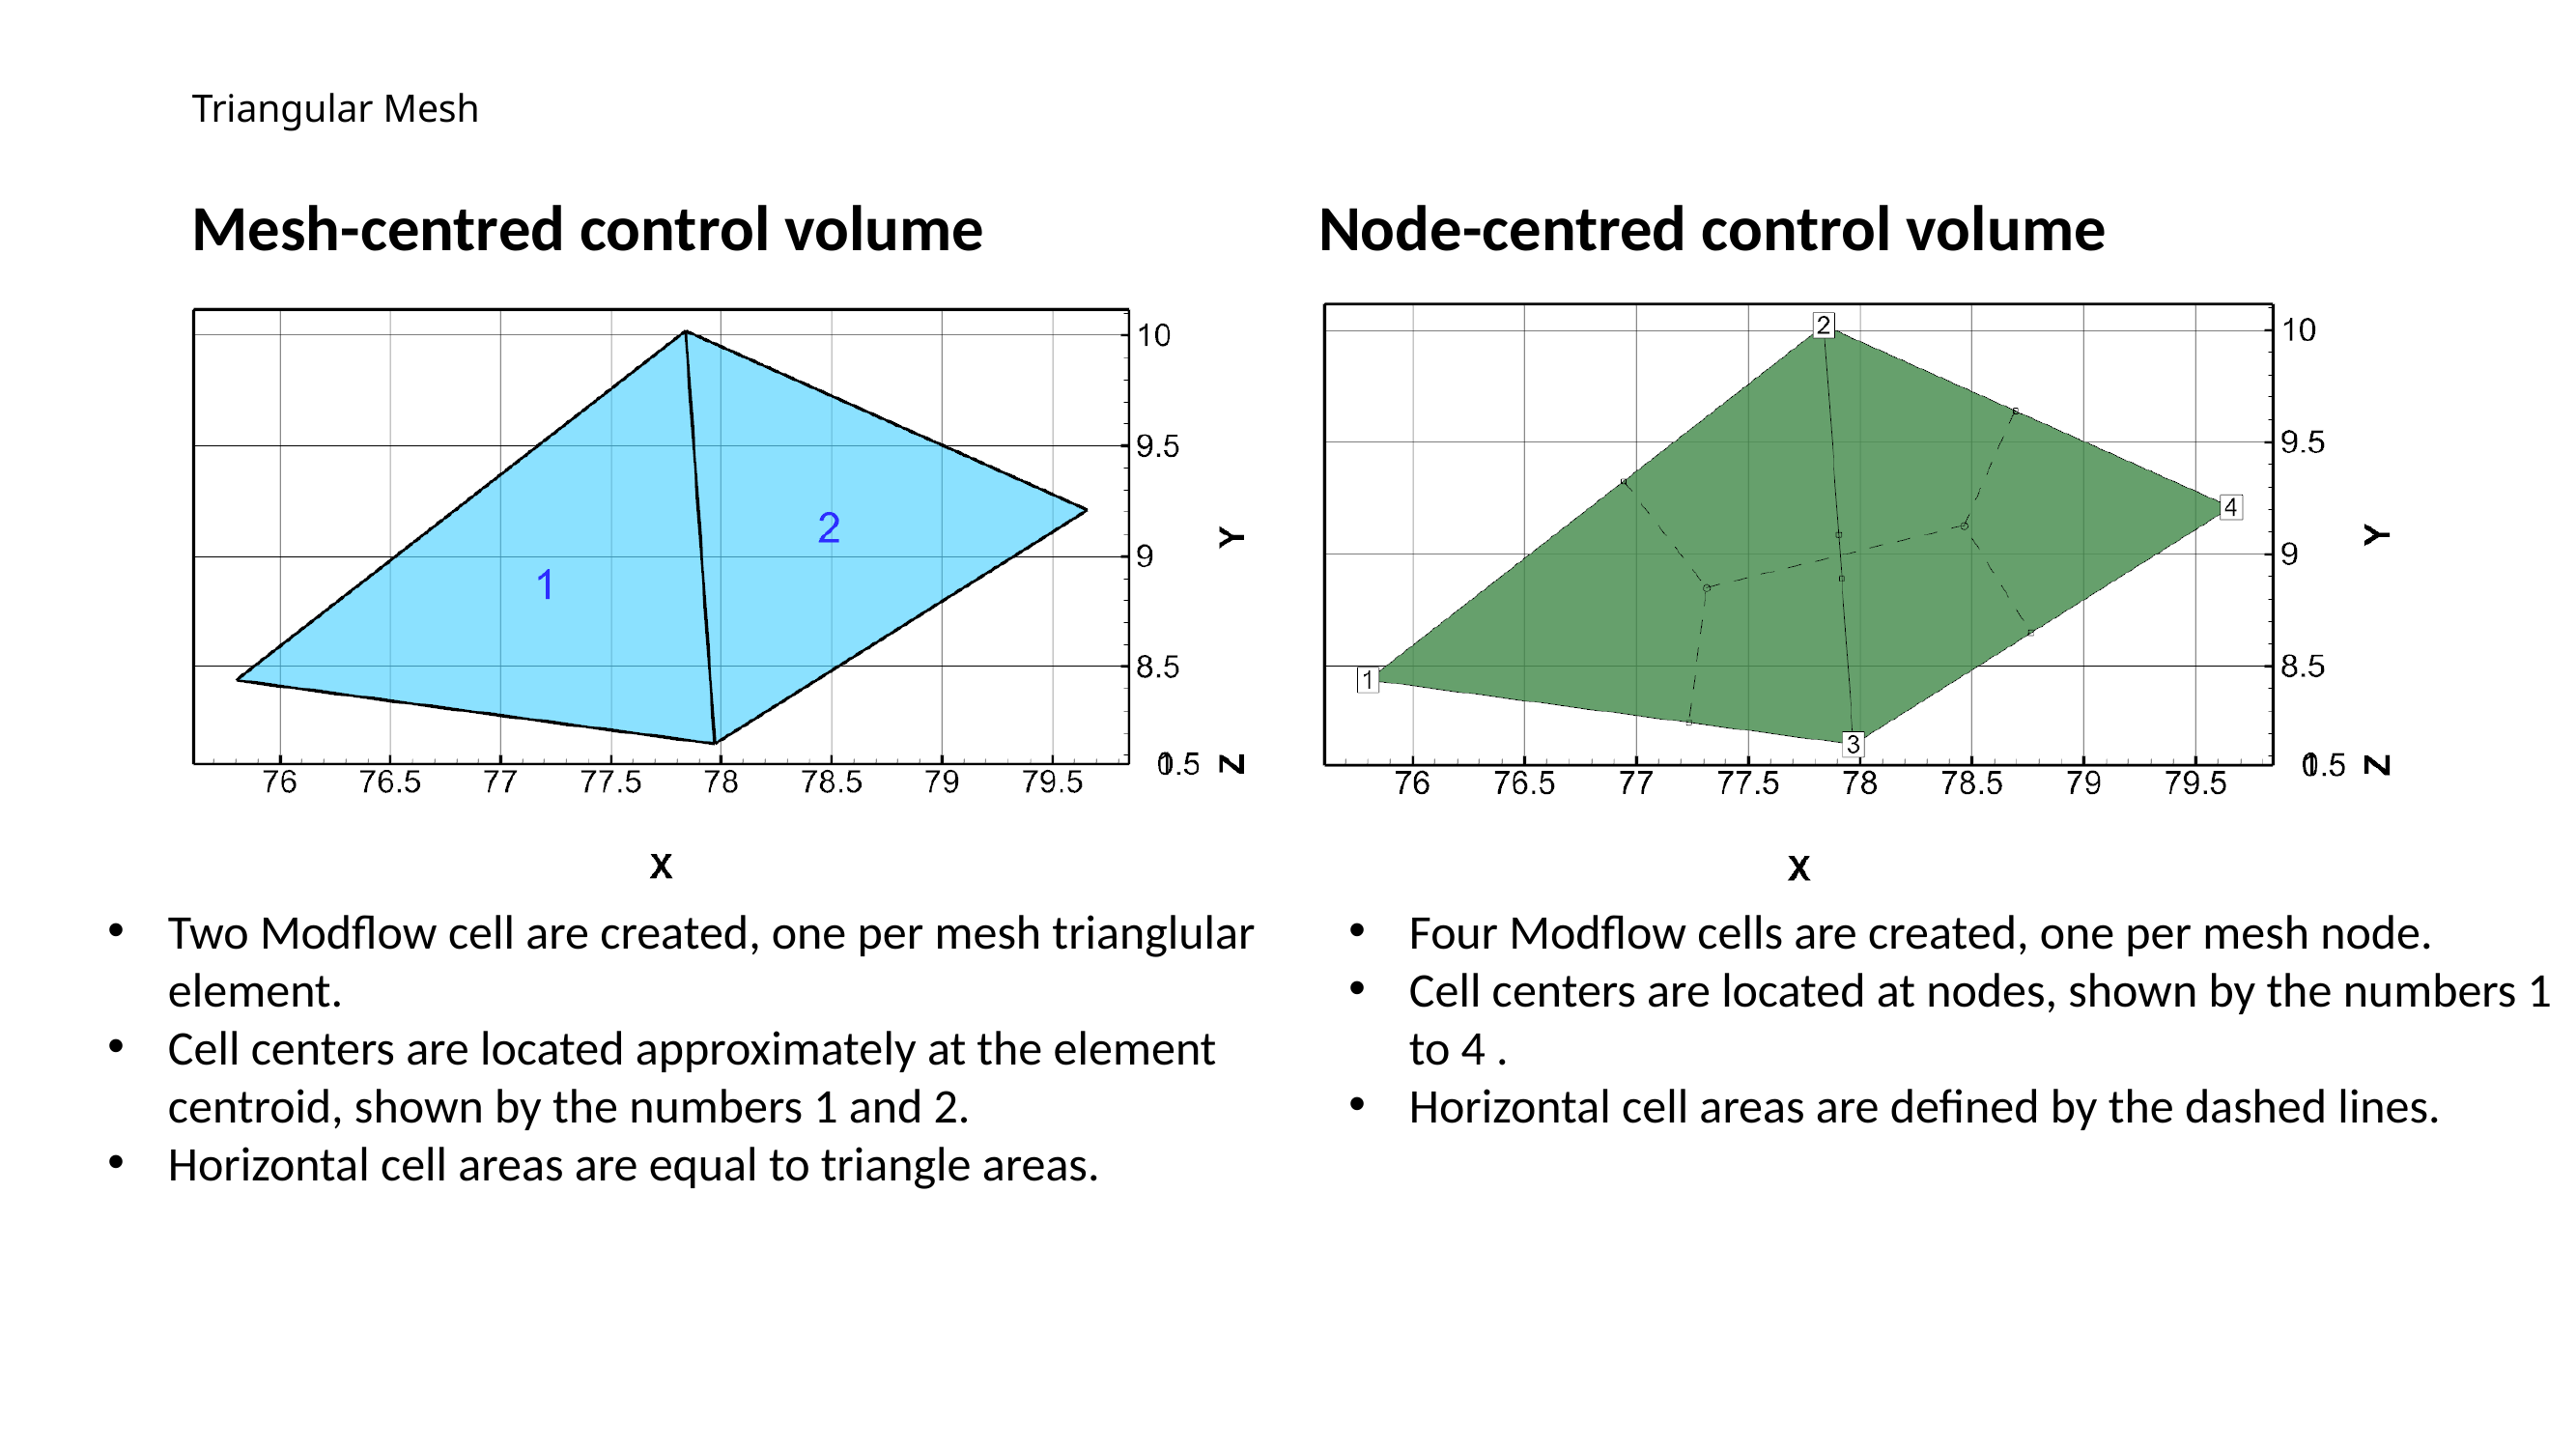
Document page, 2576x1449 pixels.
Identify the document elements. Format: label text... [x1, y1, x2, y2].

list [1303, 296, 2399, 906]
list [177, 296, 1267, 881]
list Mesh-centred control volume [177, 167, 1267, 270]
title Triangular Mesh [177, 76, 2399, 139]
text_box Two Modflow cell are created, one per mesh trianglular element. Cell centers are located approximately at the element centroid, shown by the numbers 1 and 2. Horizontal cell areas are equal to triangle areas. [93, 893, 1335, 1314]
list Node-centred control volume [1304, 167, 2399, 270]
text_box Four Modflow cells are created, one per mesh node. Cell centers are located at nodes, shown by the numbers 1 to 4 . Horizontal cell areas are defined by the dashed lines. [1334, 893, 2576, 1256]
